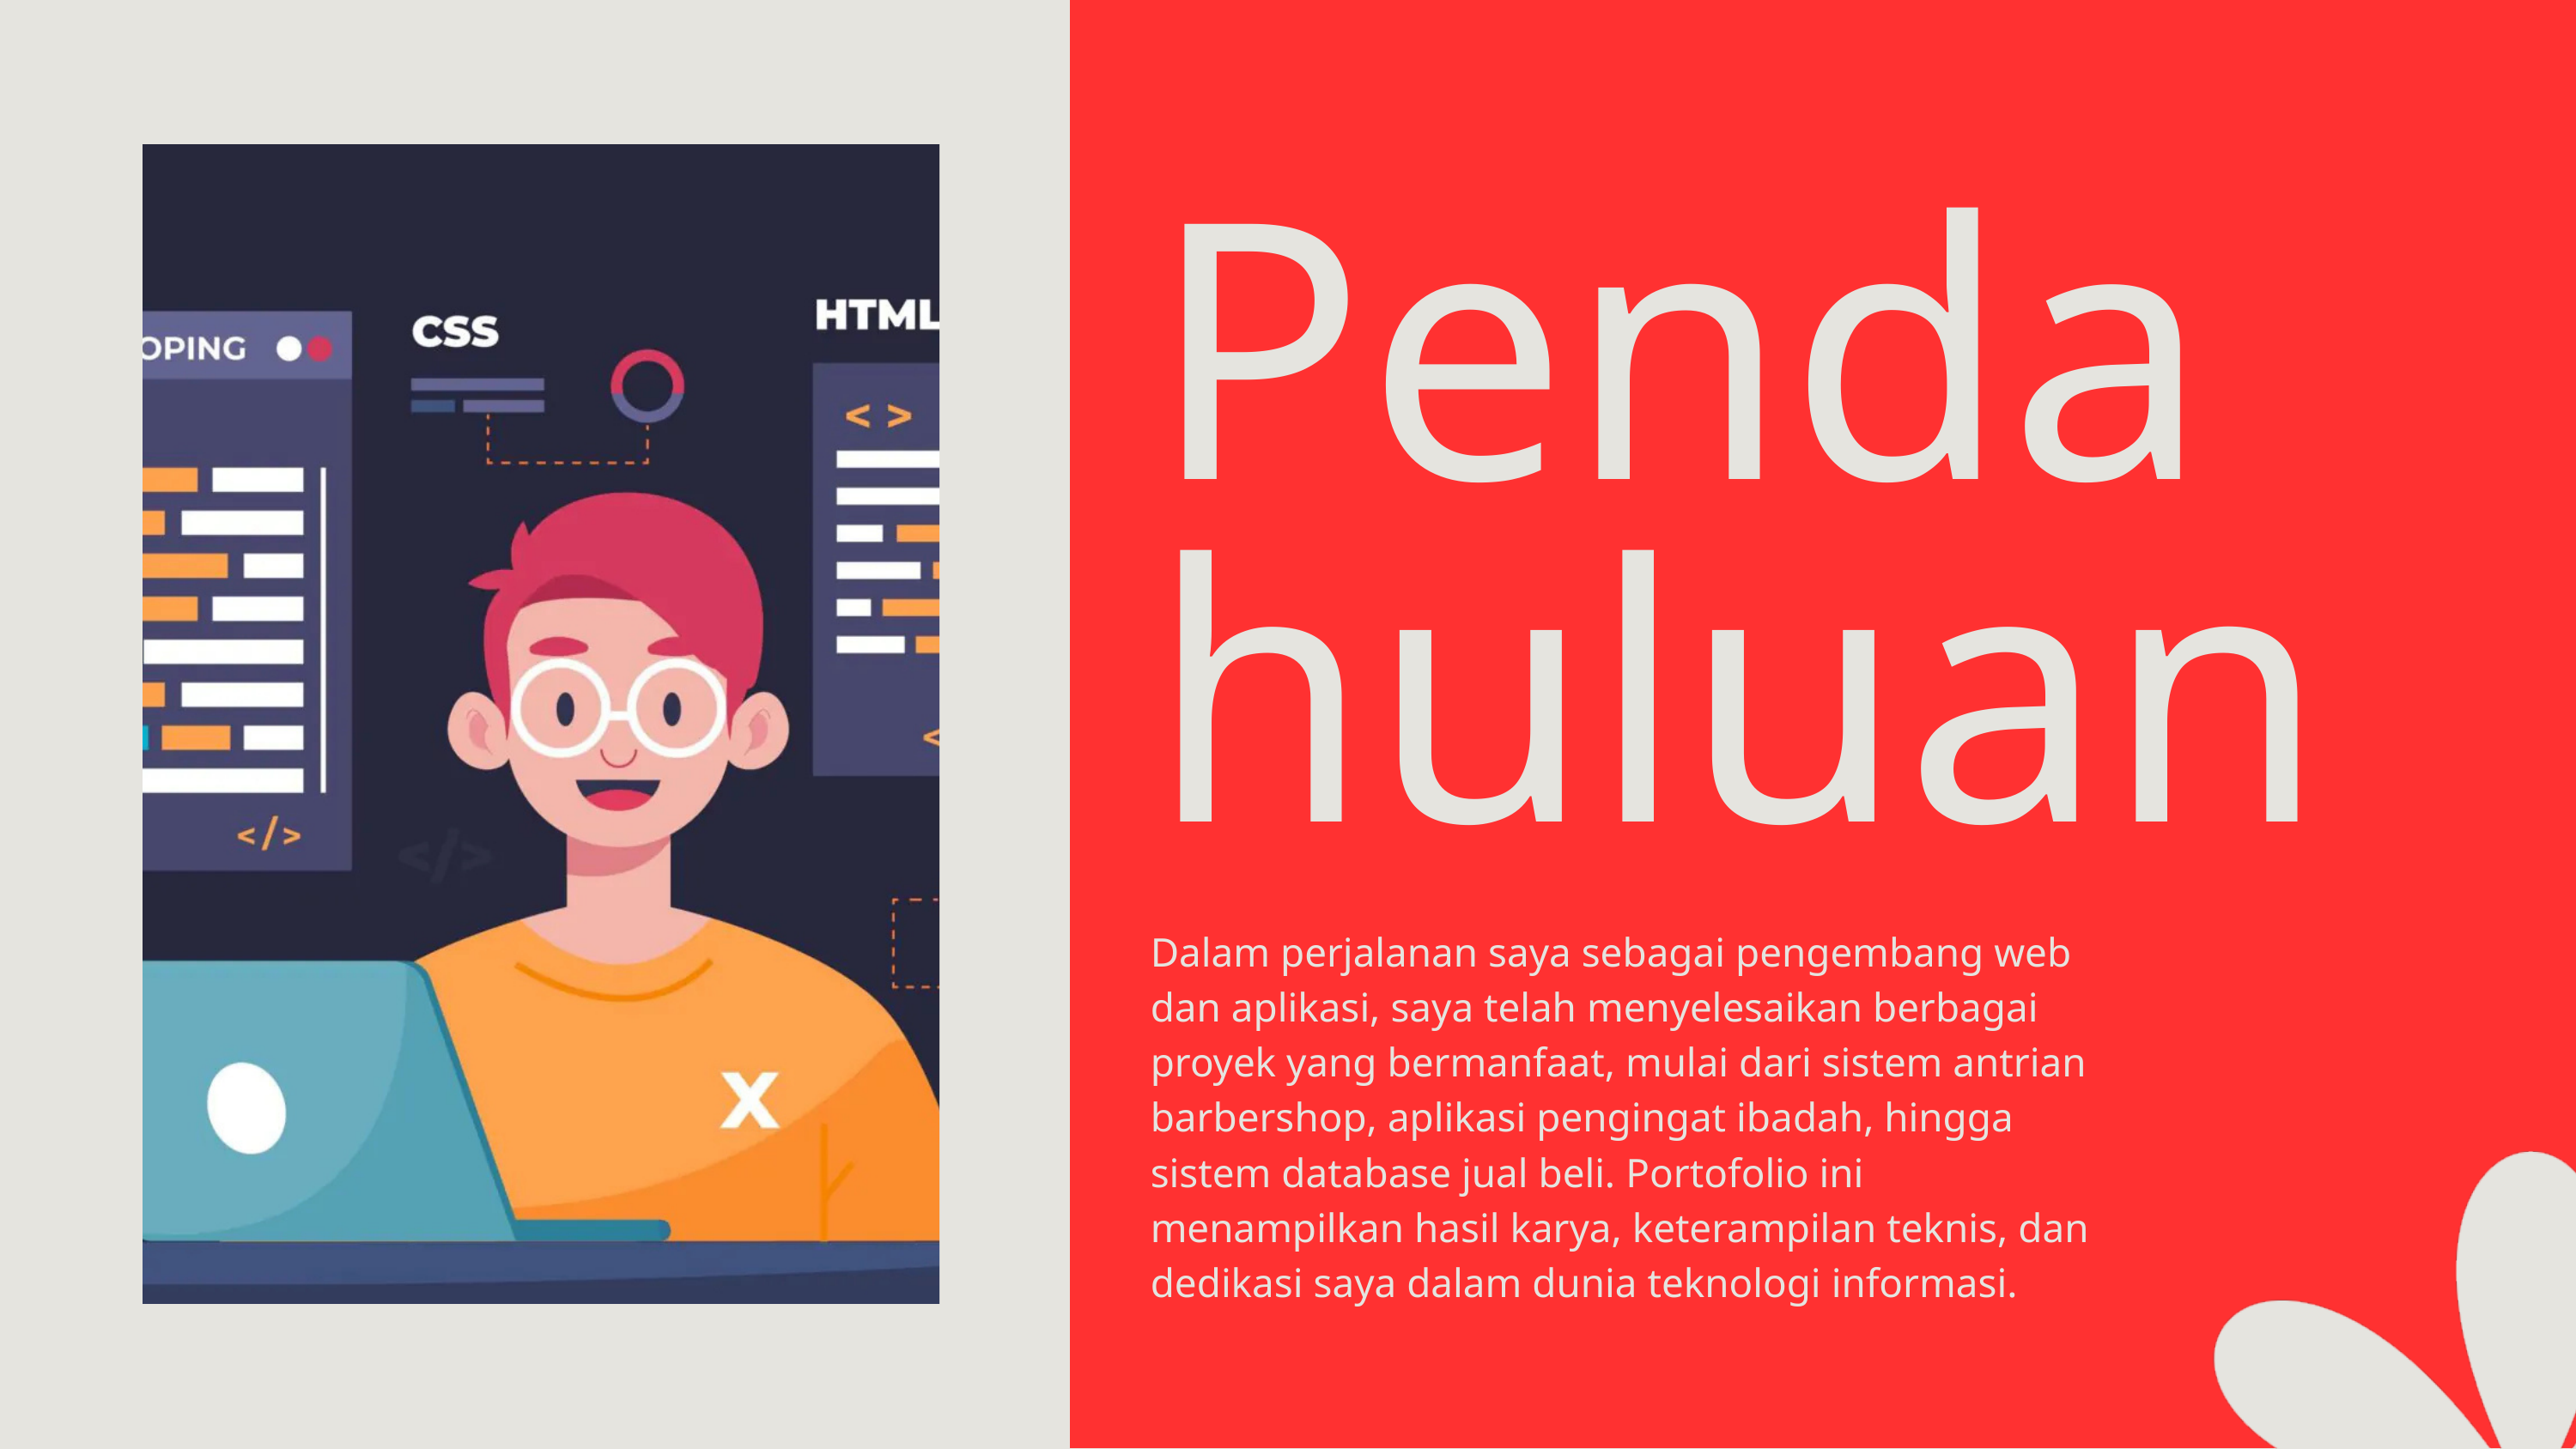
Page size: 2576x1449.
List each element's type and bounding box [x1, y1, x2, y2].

text_box [1069, 0, 2576, 1449]
text_box [142, 144, 940, 1304]
